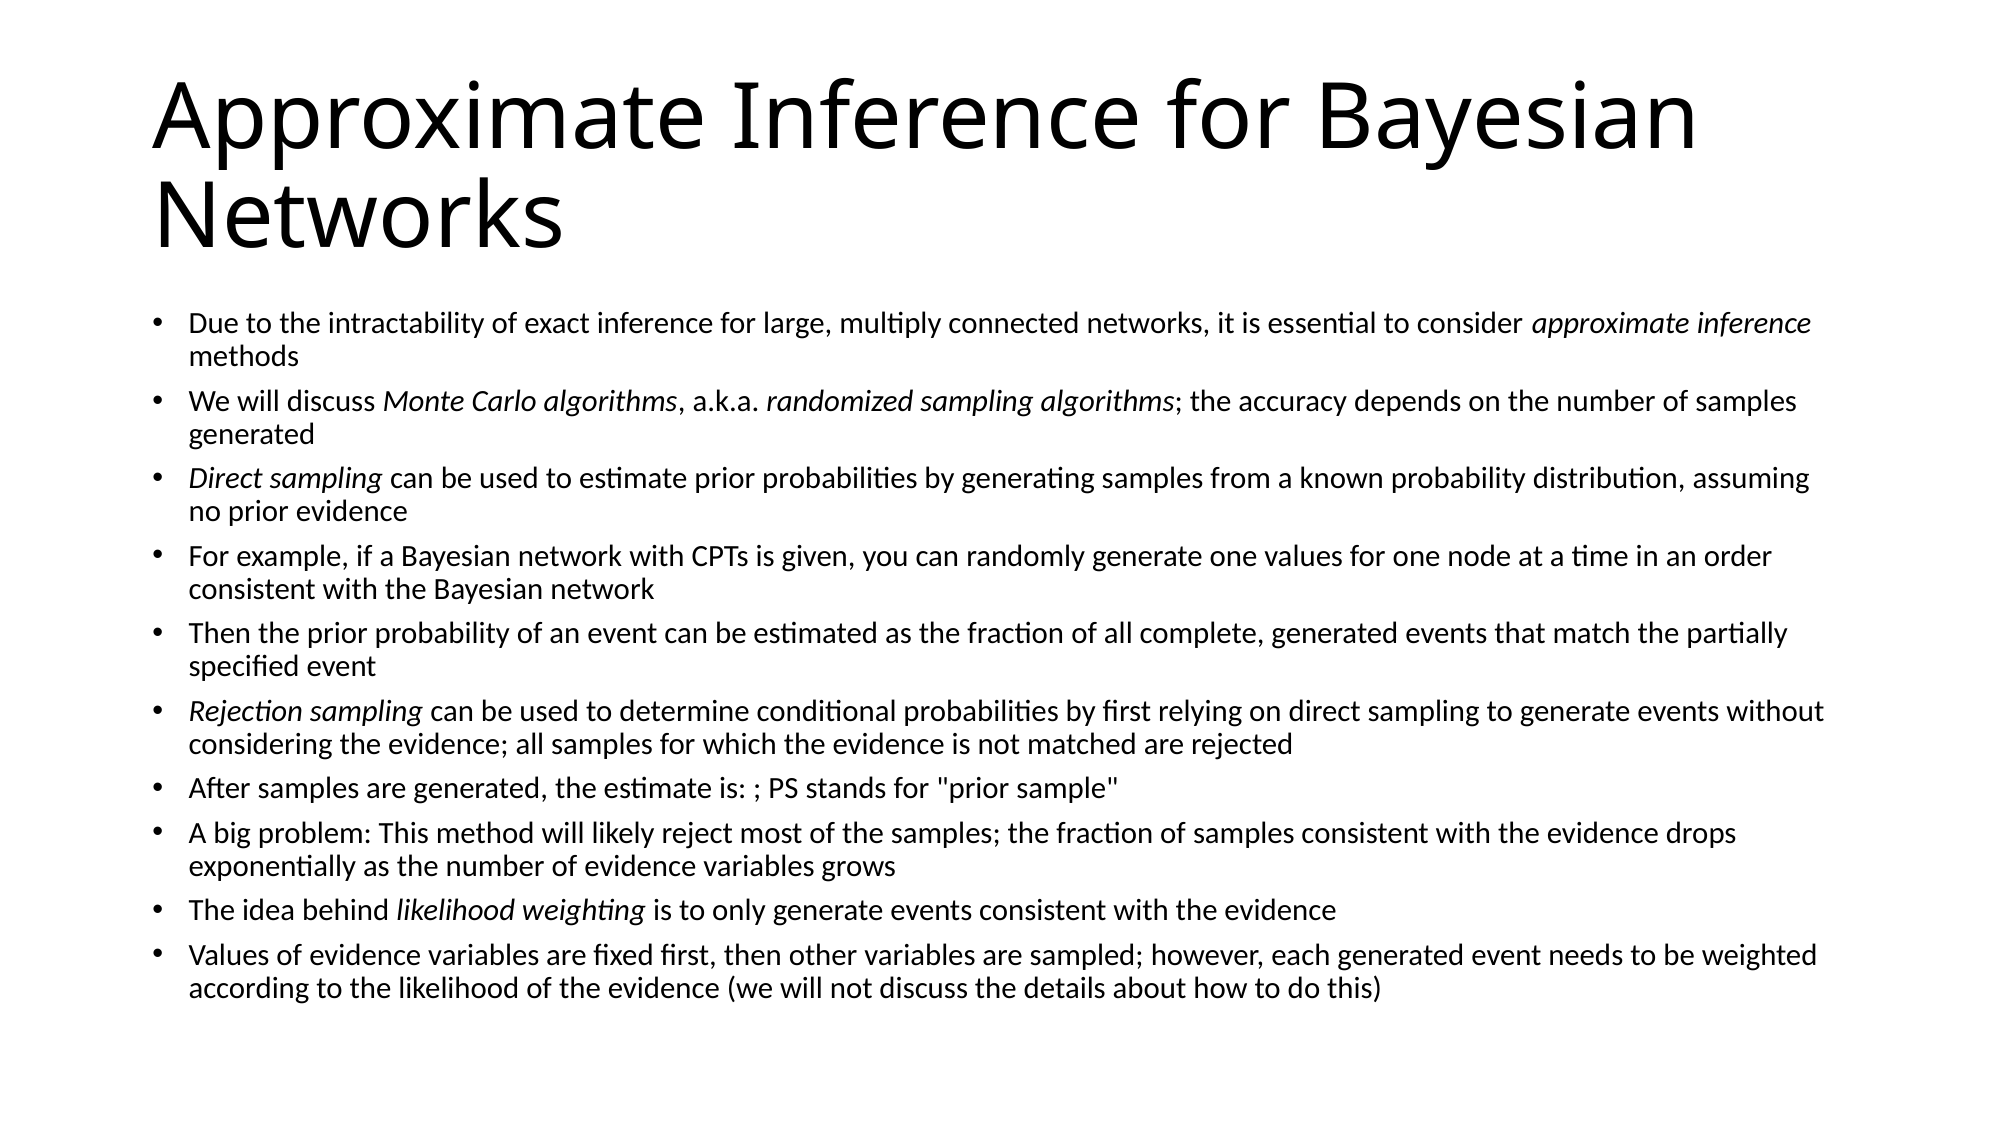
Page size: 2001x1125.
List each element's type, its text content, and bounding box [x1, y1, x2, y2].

title Approximate Inference for Bayesian Networks [137, 59, 1863, 278]
